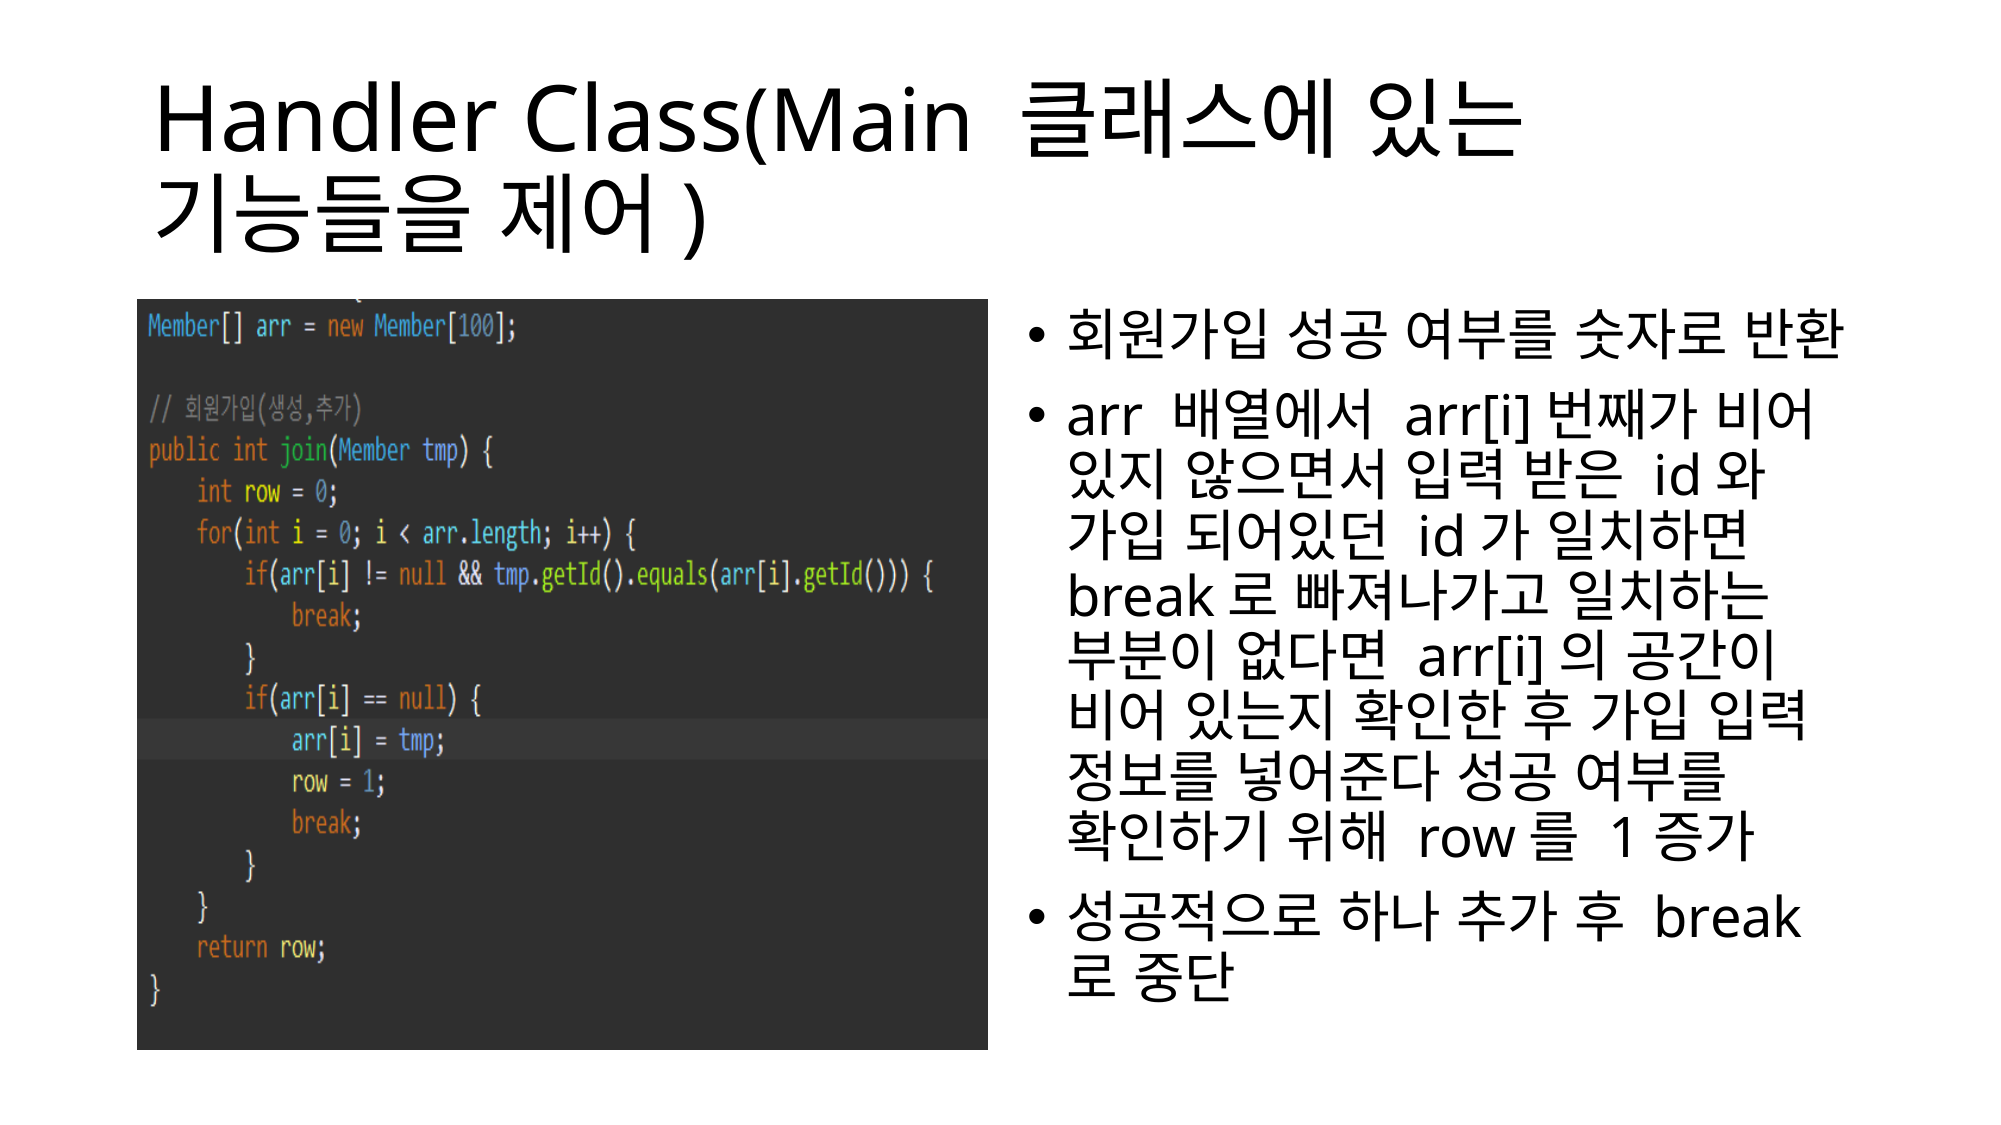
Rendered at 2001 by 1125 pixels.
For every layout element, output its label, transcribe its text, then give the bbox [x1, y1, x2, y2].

list 회원가입 성공 여부를 숫자로 반환 arr 배열에서 arr[i]번째가 비어 있지 않으면서 입력 받은 id와 가입 되어있던 id가 일치하면 break로 빠져나가고 일치하는 부분이 없다면 arr[i]의 공간이 비어 있는지 확인한 후 가입 입력 정보를 넣어준다 성공 여부를 확인하기 위해 row를 1증가 성공적으로 하나 추가 후 break로 중단 [1012, 299, 1863, 1066]
title Handler Class(Main 클래스에 있는 기능들을 제어) [137, 59, 1863, 278]
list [137, 299, 988, 1050]
